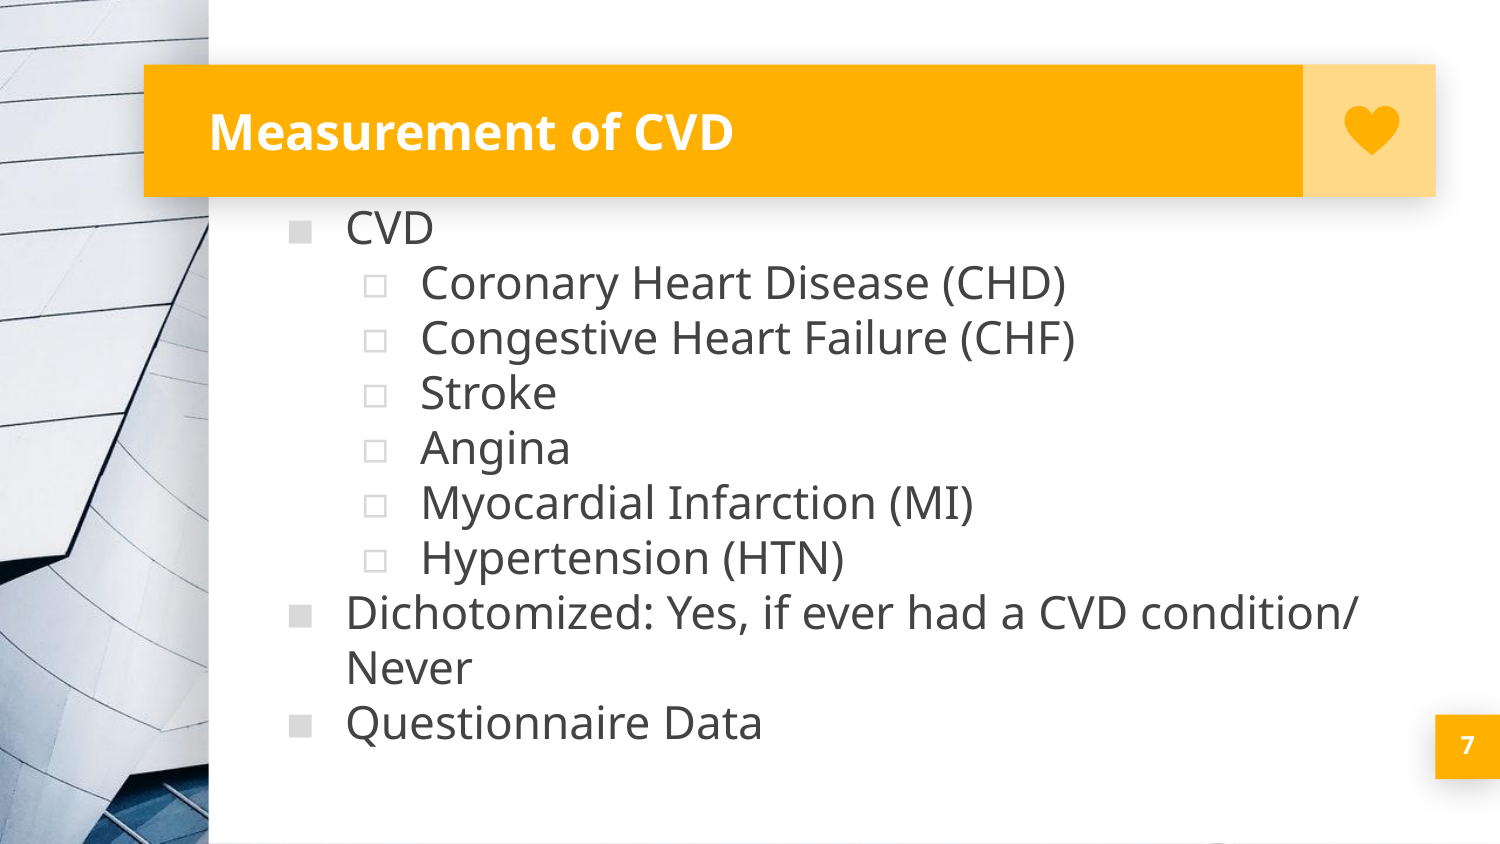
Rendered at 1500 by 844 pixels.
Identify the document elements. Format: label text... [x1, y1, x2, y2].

title Measurement of CVD [193, 64, 1300, 197]
list CVD Coronary Heart Disease (CHD) Congestive Heart Failure (CHF) Stroke Angina Myocardial Infarction (MI) Hypertension (HTN) Dichotomized: Yes, if ever had a CVD condition/ Never Questionnaire Data [255, 183, 1418, 666]
picture [0, 0, 208, 844]
text_box [1344, 106, 1400, 156]
slide_number ‹#› [1435, 714, 1500, 780]
